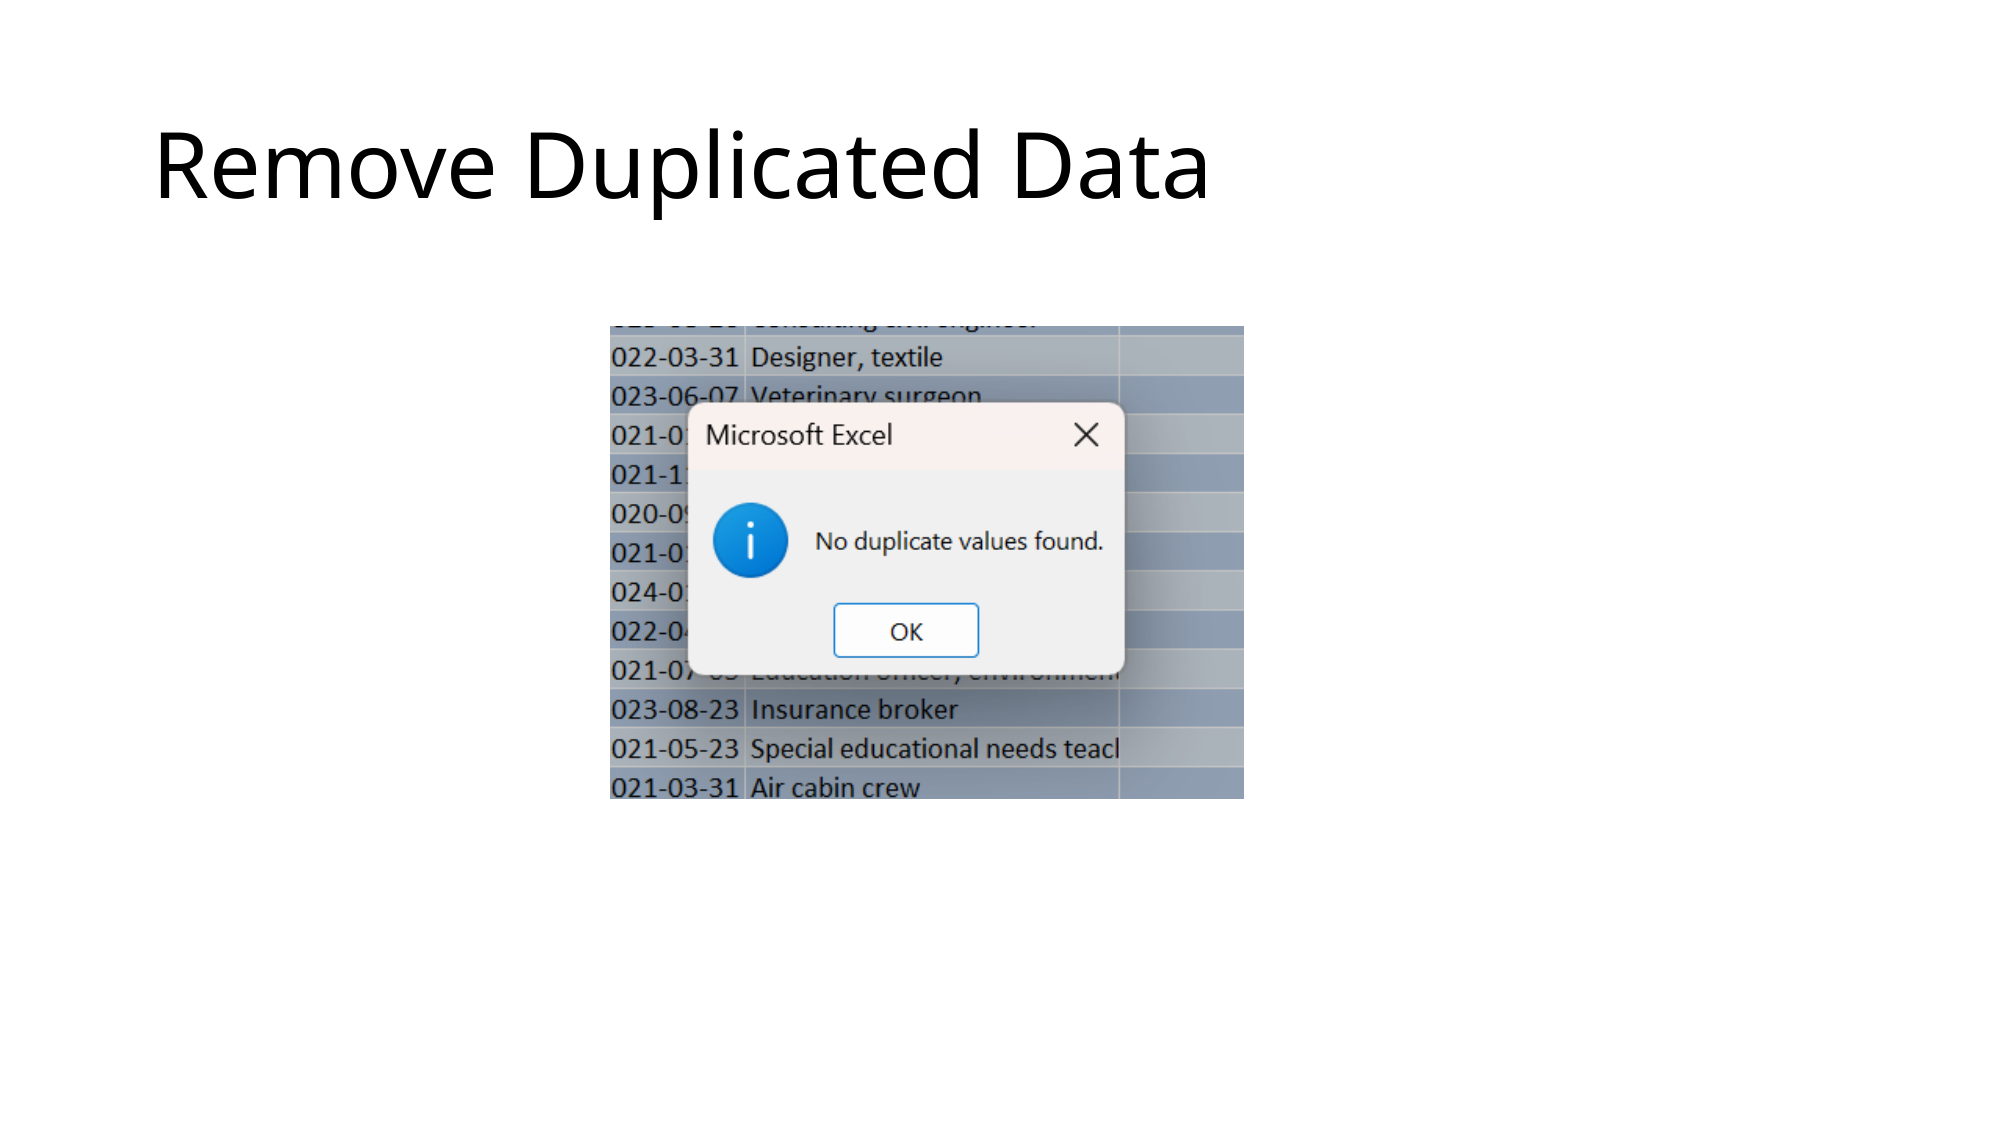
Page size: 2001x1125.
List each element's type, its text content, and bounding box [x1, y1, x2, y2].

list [610, 325, 1244, 799]
title Remove Duplicated Data [137, 59, 1863, 278]
